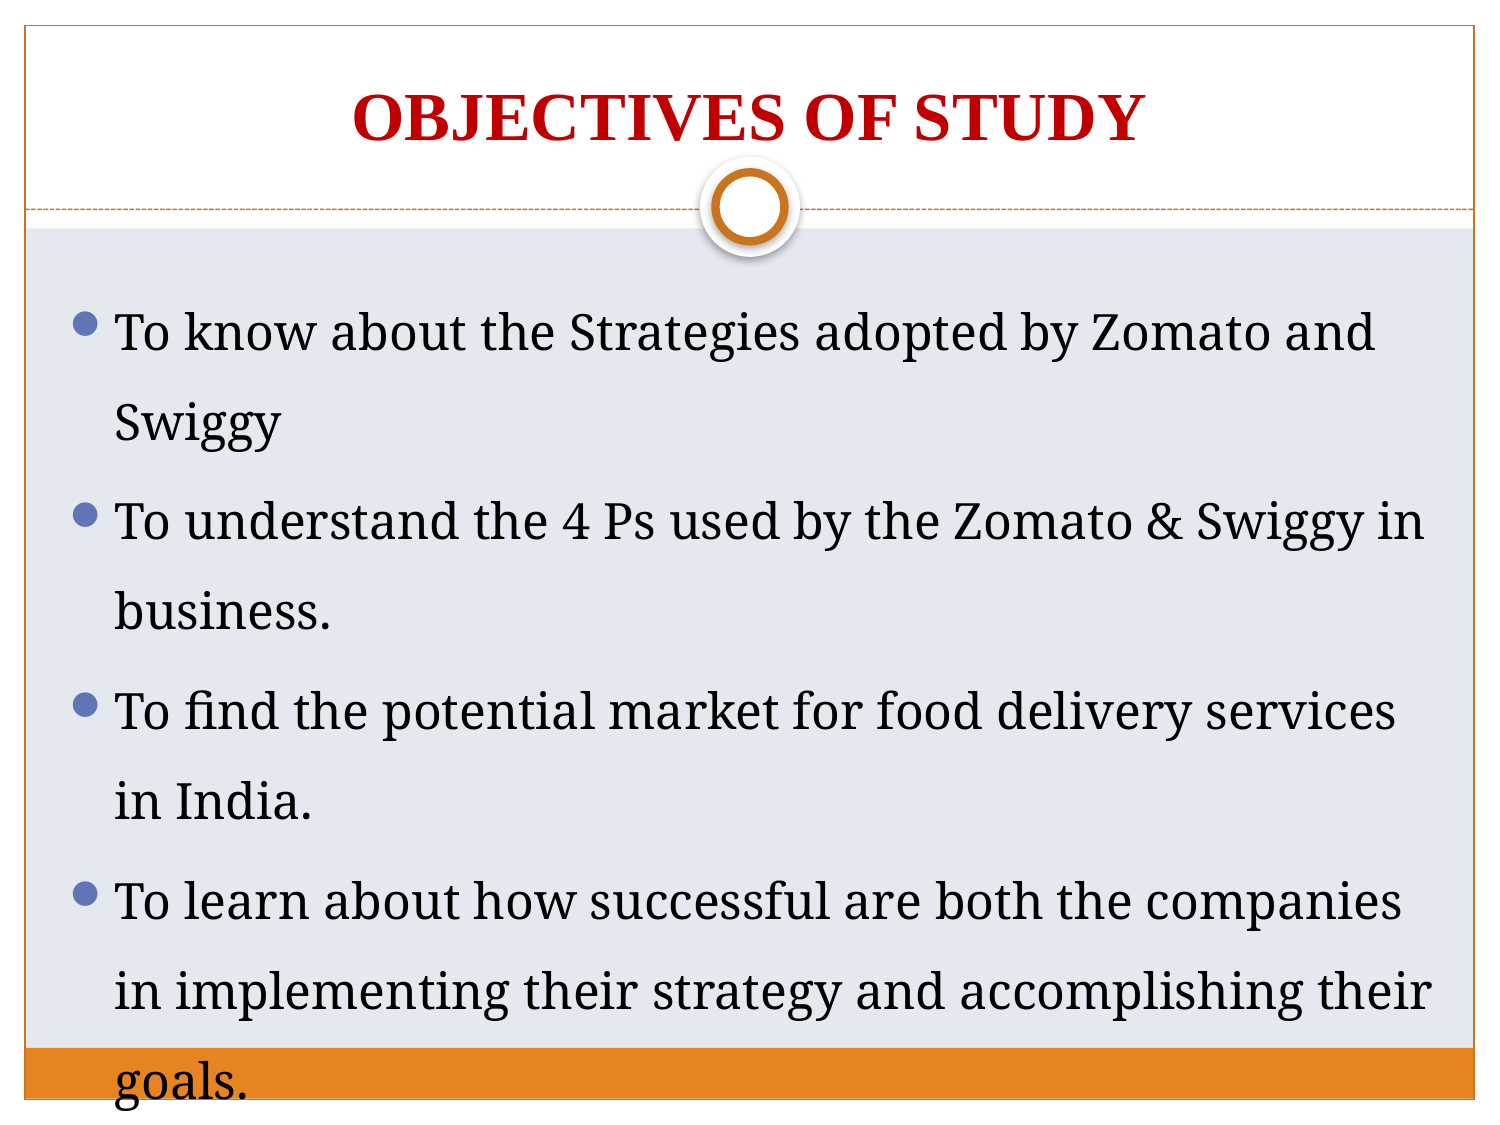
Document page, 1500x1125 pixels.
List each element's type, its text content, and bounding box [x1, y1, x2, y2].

list To know about the Strategies adopted by Zomato and Swiggy To understand the 4 Ps used by the Zomato & Swiggy in business. To find the potential market for food delivery services in India. To learn about how successful are both the companies in implementing their strategy and accomplishing their goals. [54, 262, 1450, 963]
title OBJECTIVES OF STUDY [49, 37, 1450, 162]
